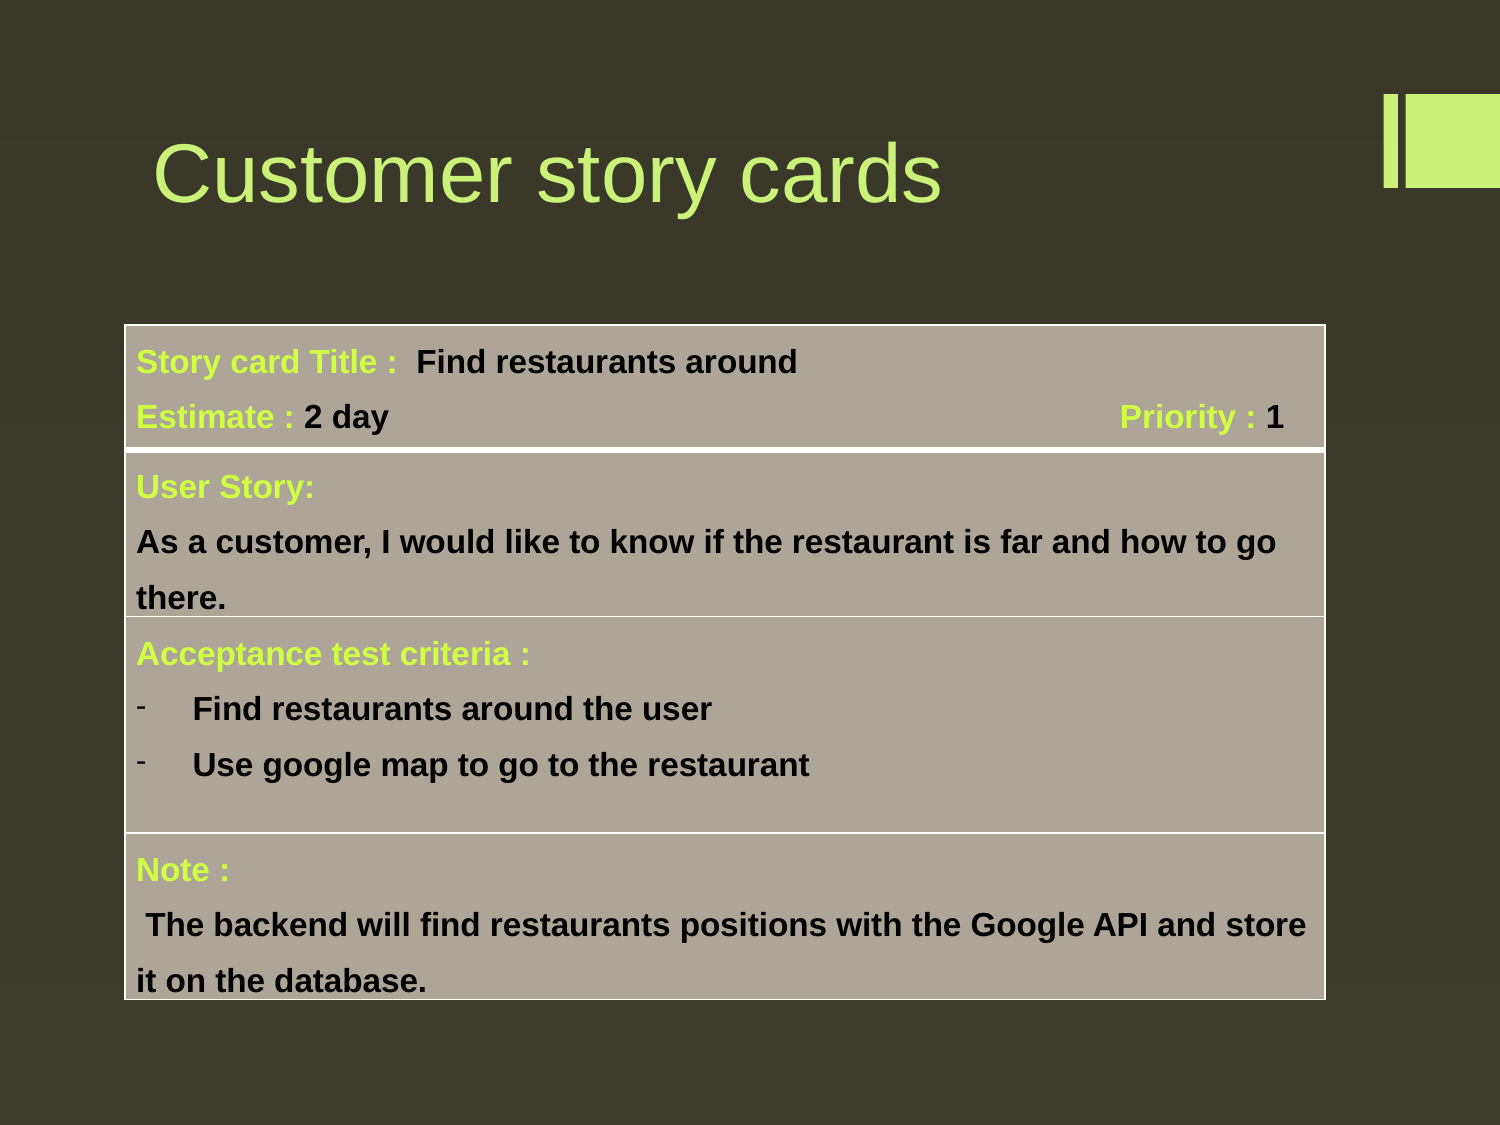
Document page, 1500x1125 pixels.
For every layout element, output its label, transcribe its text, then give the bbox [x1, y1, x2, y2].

table_cell User Story: As a customer, I would like to know if the restaurant is far and how to go there. [126, 453, 1324, 616]
table_cell Note : The backend will find restaurants positions with the Google API and store it on the database. [126, 834, 1324, 999]
table_cell Acceptance test criteria : Find restaurants around the user Use google map to go to the restaurant [126, 617, 1324, 832]
title Customer story cards [137, 37, 1338, 227]
table_header Story card Title : Find restaurants around Estimate : 2 day Priority : 1 [126, 326, 1324, 447]
